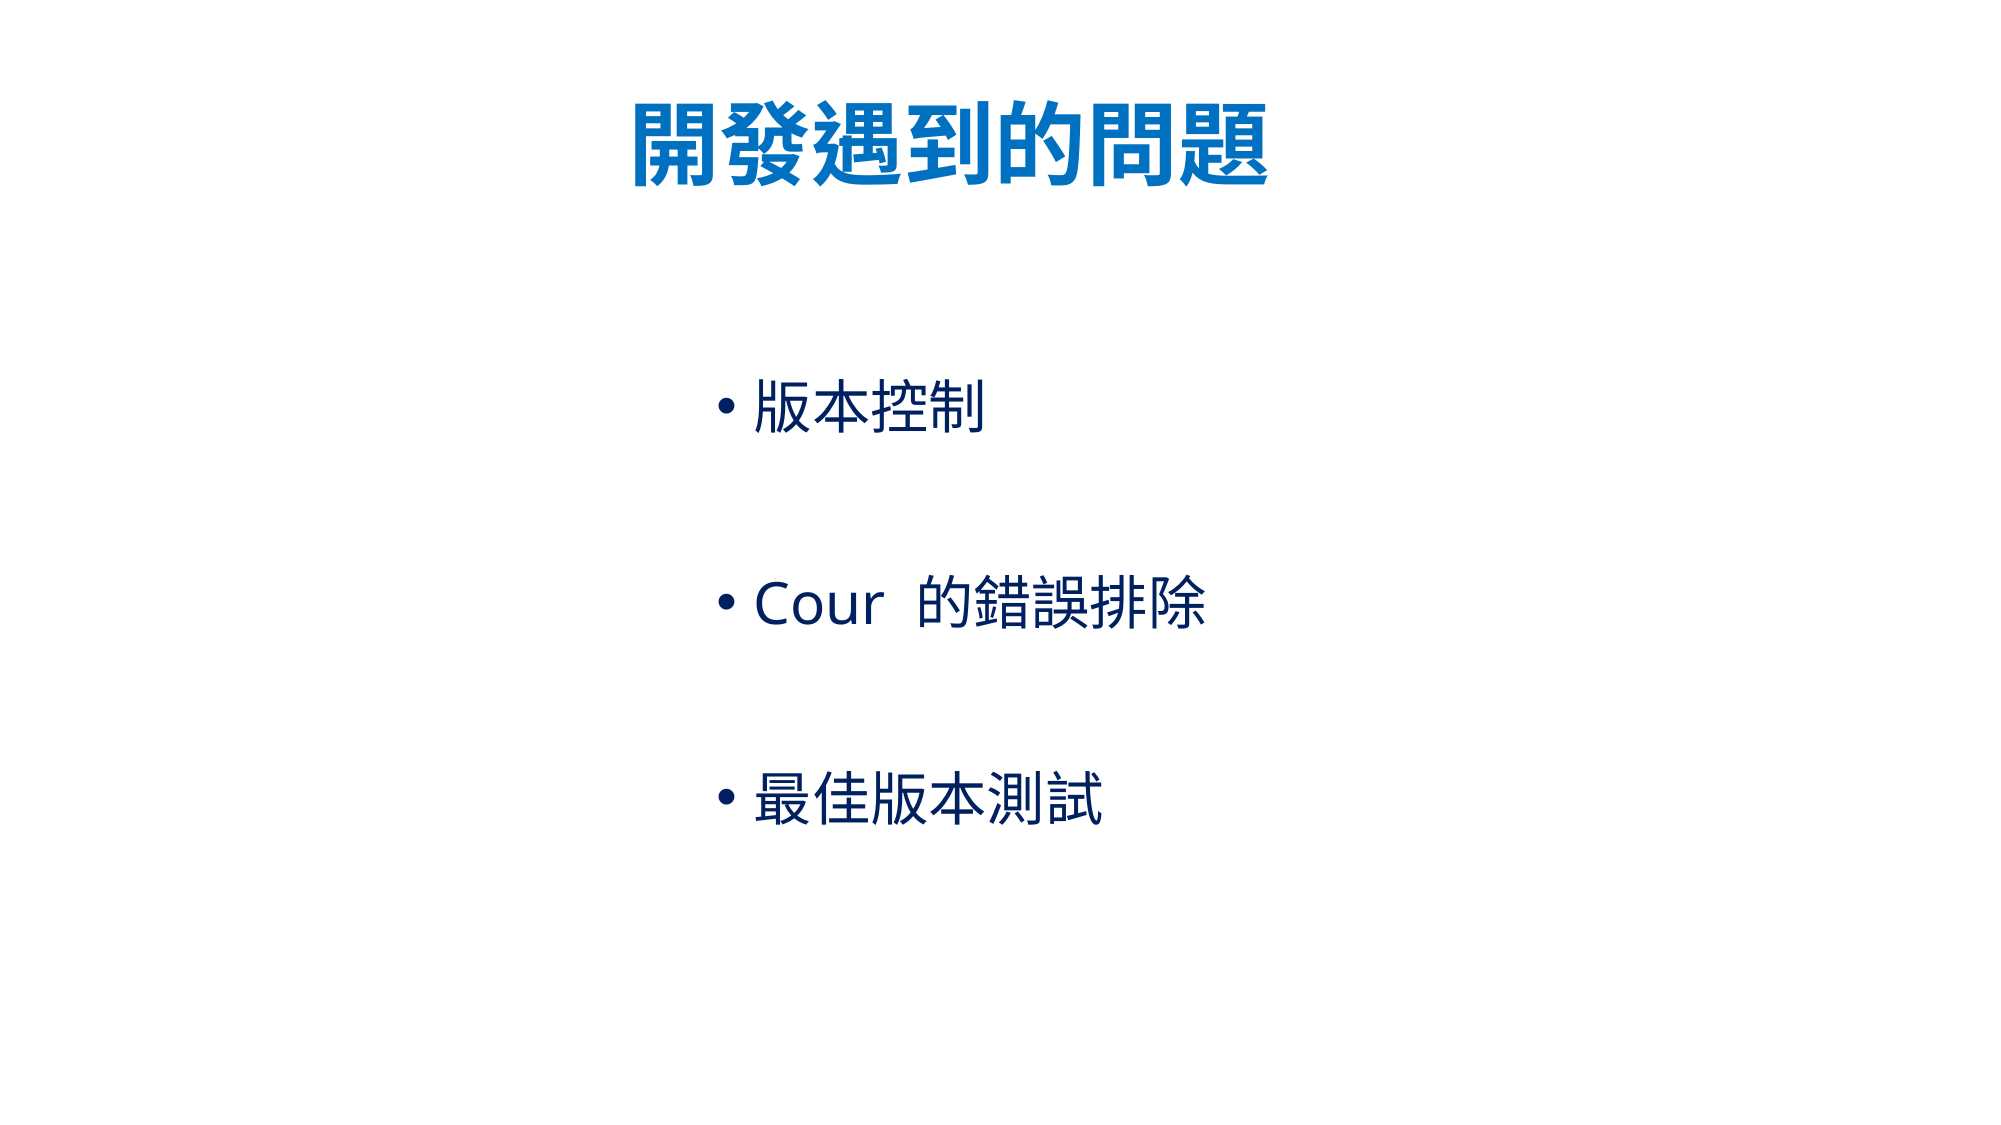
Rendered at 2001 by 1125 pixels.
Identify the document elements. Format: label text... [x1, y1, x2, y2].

list 版本控制 Cour 的錯誤排除 最佳版本測試 [701, 257, 1483, 969]
text_box 開發遇到的問題 [613, 40, 1454, 258]
